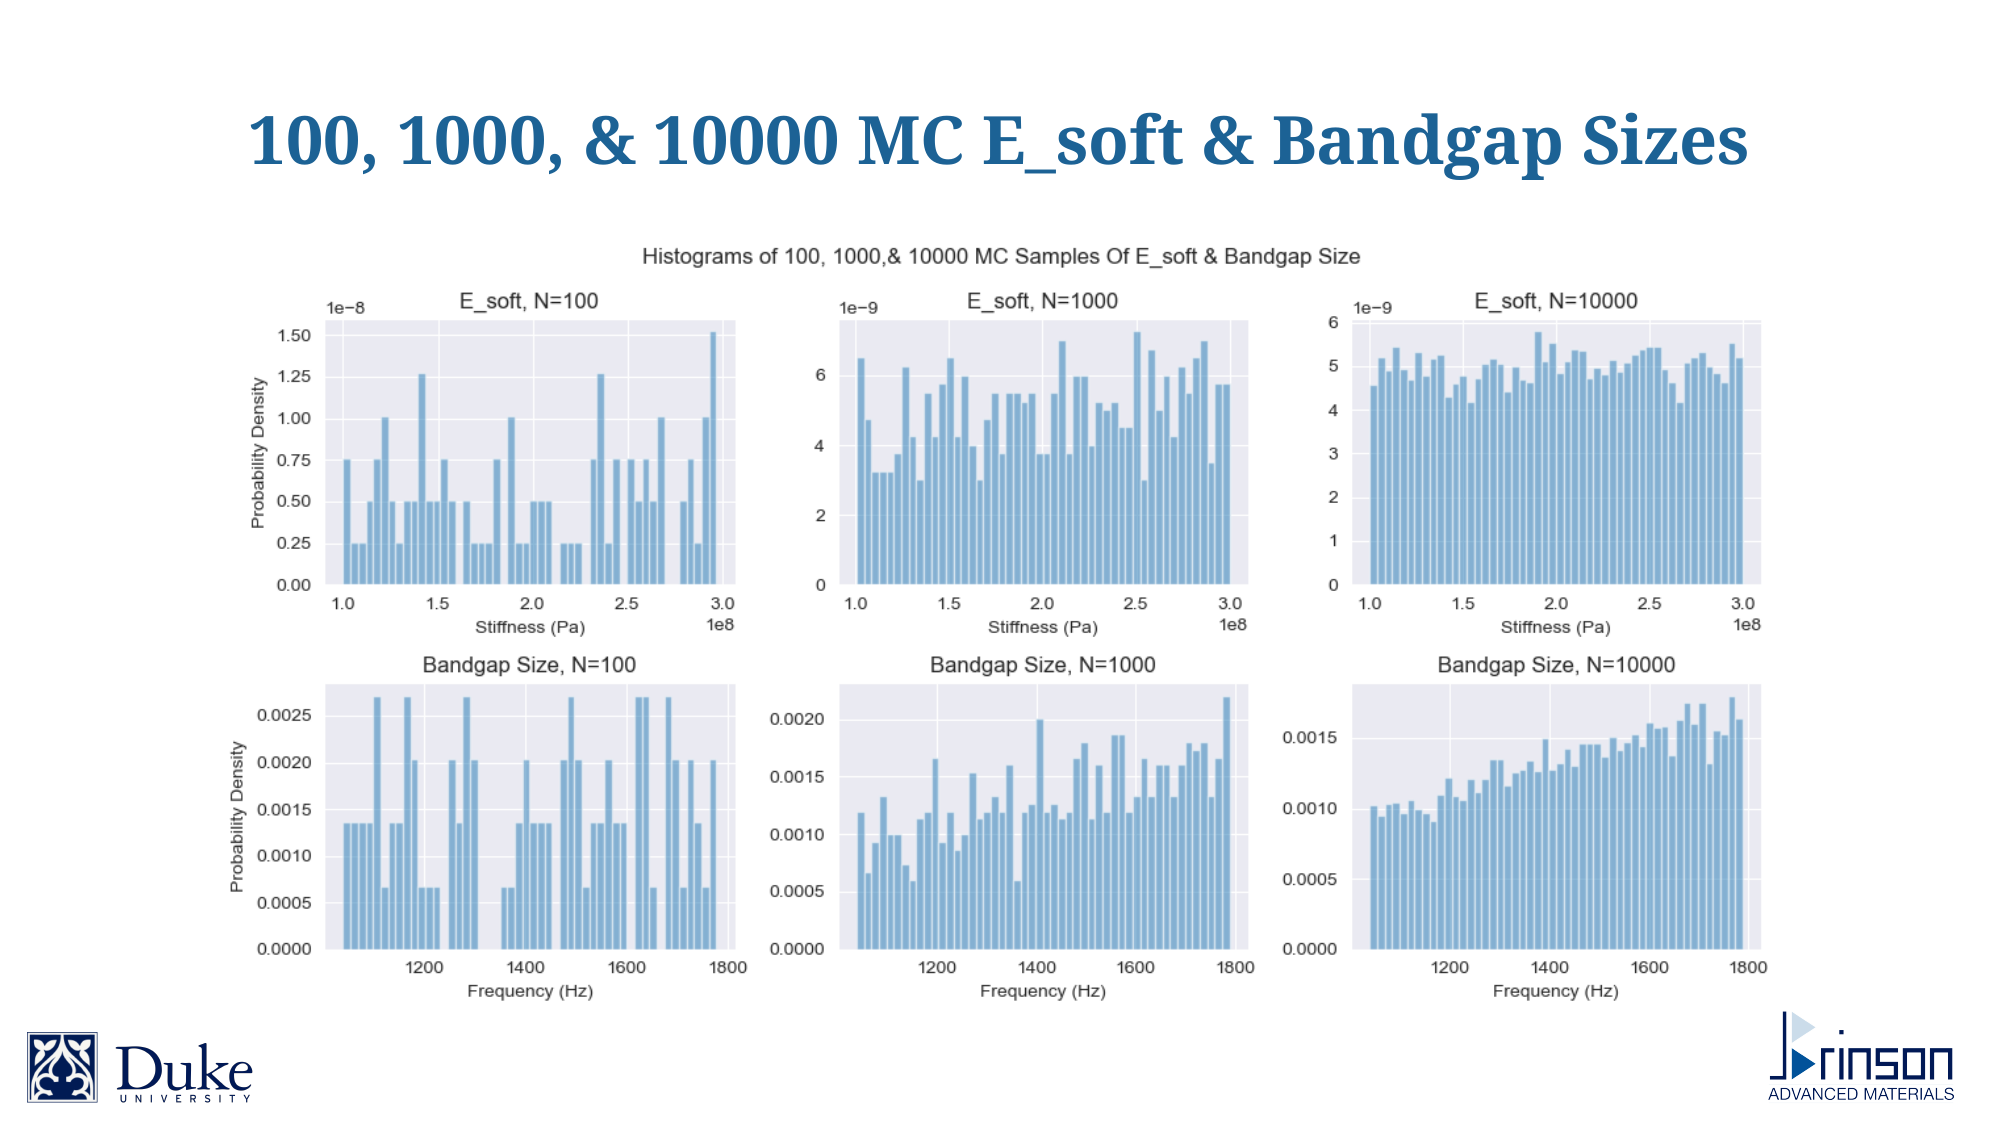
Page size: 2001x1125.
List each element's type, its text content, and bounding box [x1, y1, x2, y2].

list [219, 235, 1781, 1014]
picture [1768, 1011, 1957, 1108]
title 100, 1000, & 10000 MC E_soft & Bandgap Sizes [119, 55, 1881, 230]
picture [27, 1032, 98, 1103]
picture [115, 1042, 253, 1103]
